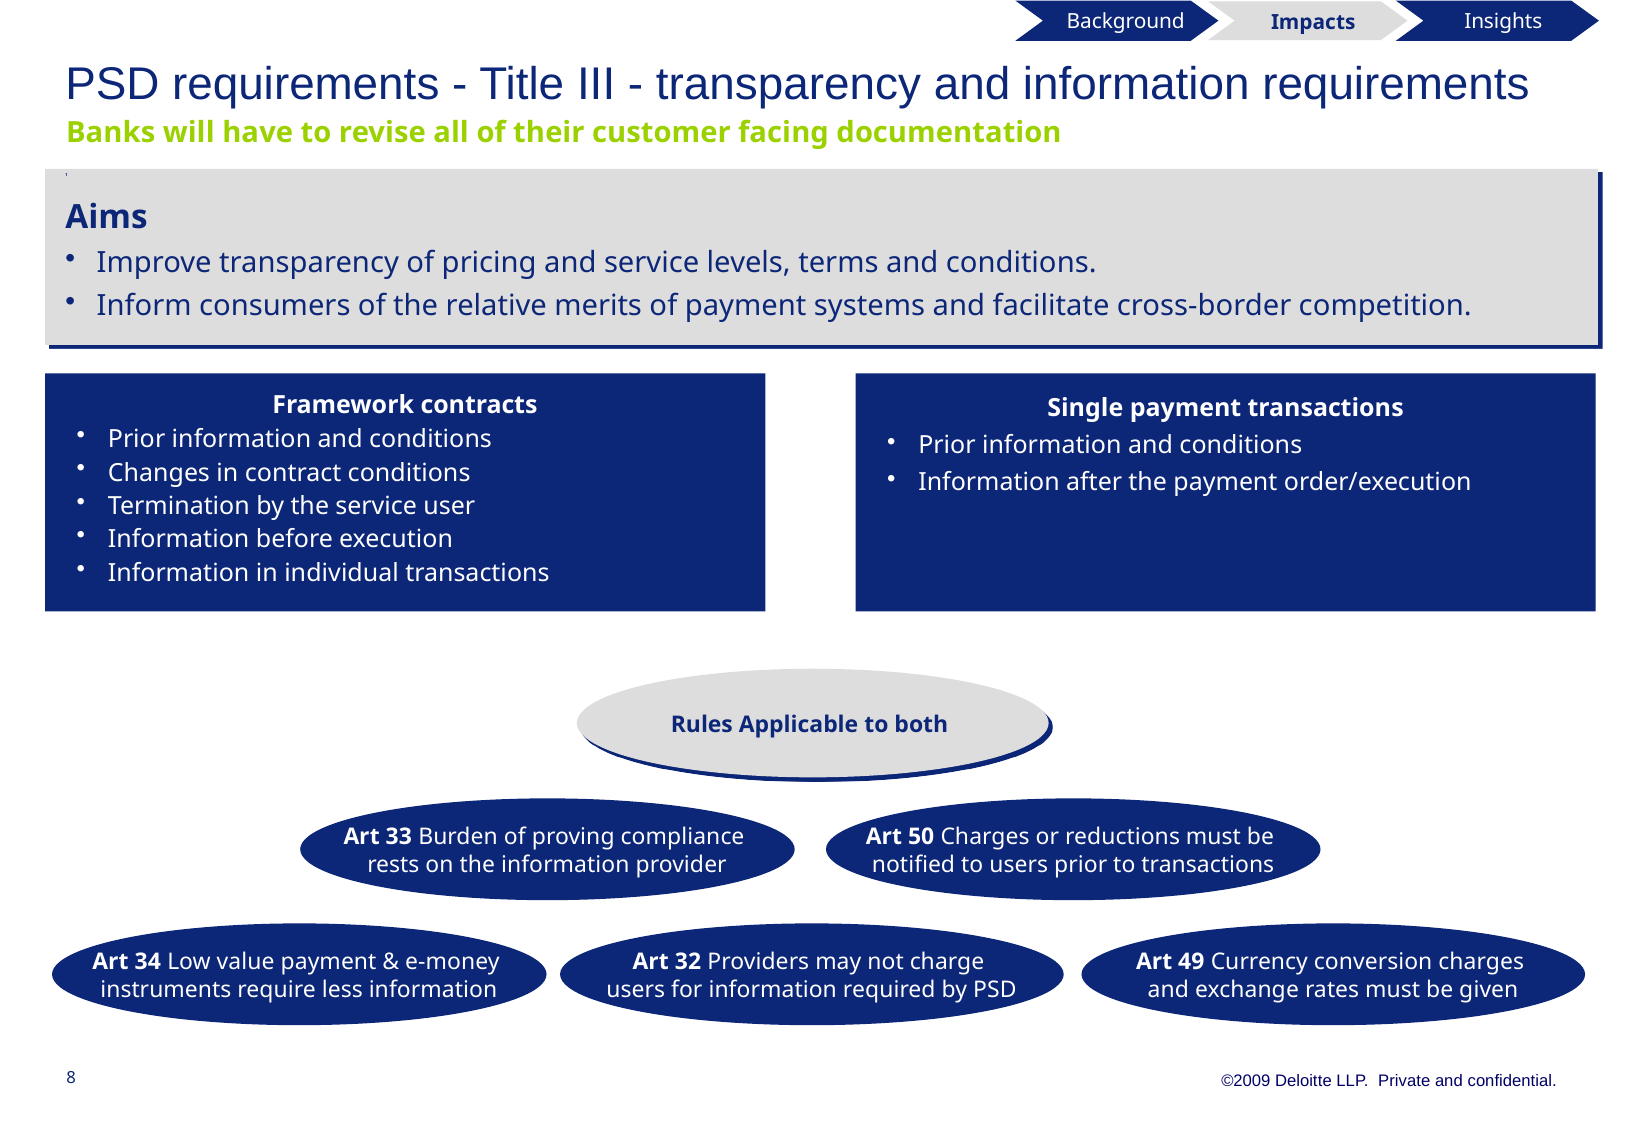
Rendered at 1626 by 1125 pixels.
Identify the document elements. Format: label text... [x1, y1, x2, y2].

text_box Art 50 Charges or reductions must be notified to users prior to transactions [826, 798, 1321, 901]
text_box Impacts [1208, 1, 1408, 41]
text_box Single payment transactions Prior information and conditions Information after the payment order/execution [855, 373, 1596, 612]
text_box Rules Applicable to both [576, 668, 1049, 778]
text_box [45, 168, 66, 345]
title PSD requirements - Title III - transparency and information requirements [65, 58, 1557, 161]
text_box Art 32 Providers may not charge users for information required by PSD [560, 923, 1064, 1026]
text_box Art 49 Currency conversion charges and exchange rates must be given [1081, 923, 1586, 1026]
text_box [1592, 184, 1598, 345]
text_box Banks will have to revise all of their customer facing documentation [66, 113, 1623, 184]
text_box Framework contracts Prior information and conditions Changes in contract conditions Termination by the service user Information before execution Information in individual transactions [45, 373, 766, 612]
slide_number 8 [66, 1069, 406, 1091]
text_box Insights [1398, 1, 1598, 41]
text_box Background [1017, 1, 1218, 41]
text_box Art 33 Burden of proving compliance rests on the information provider [300, 798, 795, 901]
text_box Art 34 Low value payment & e-money instruments require less information [52, 923, 547, 1026]
list 1 Aims Improve transparency of pricing and service levels, terms and conditions. Inform consumers of the relative merits of payment systems and facilitate cross-border competition. [65, 170, 1592, 351]
